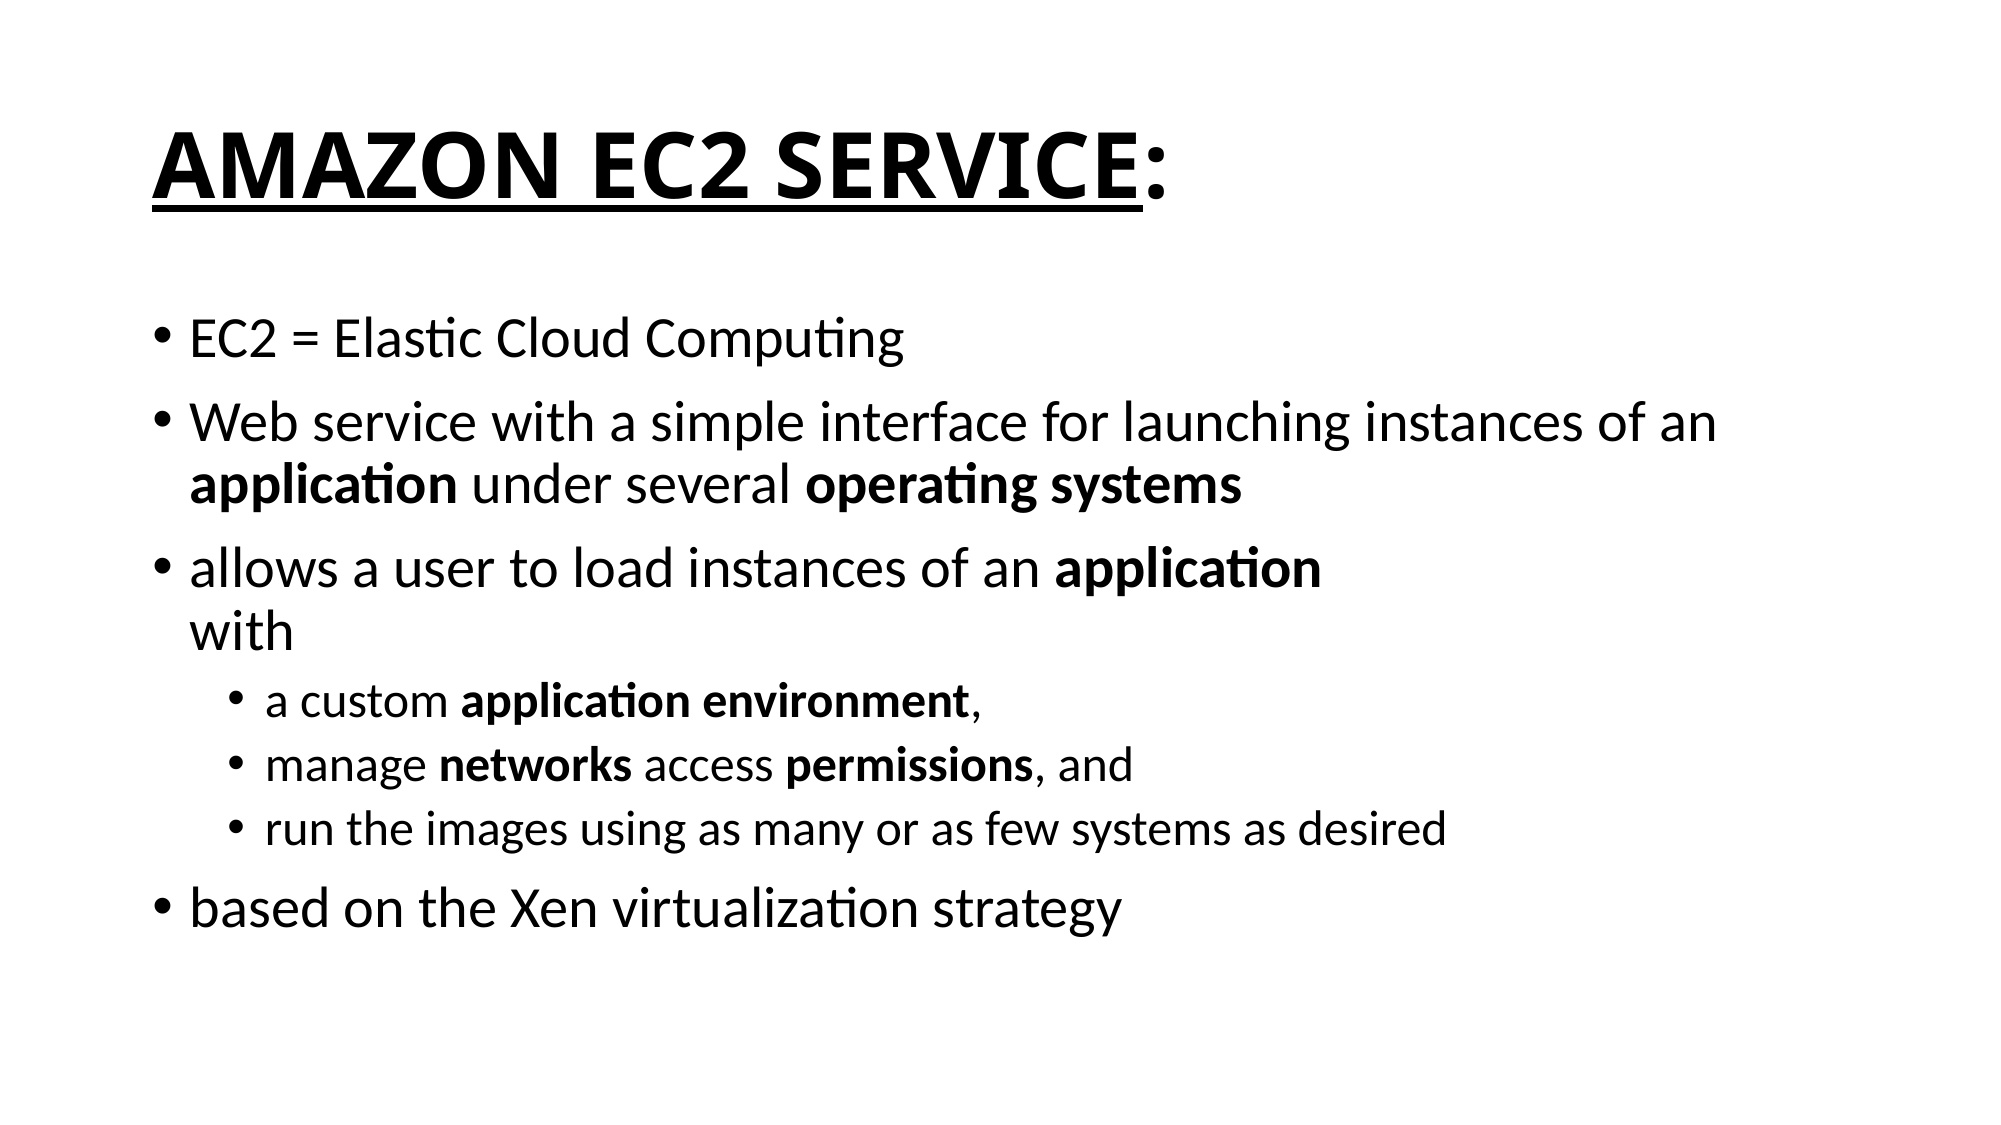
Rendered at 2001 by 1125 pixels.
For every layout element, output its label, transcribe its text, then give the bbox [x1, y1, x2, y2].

list EC2 = Elastic Cloud Computing Web service with a simple interface for launching instances of an application under several operating systems allows a user to load instances of an application with a custom application environment, manage networks access permissions, and run the images using as many or as few systems as desired based on the Xen virtualization strategy [137, 299, 1863, 1014]
title AMAZON EC2 SERVICE: [137, 59, 1863, 278]
